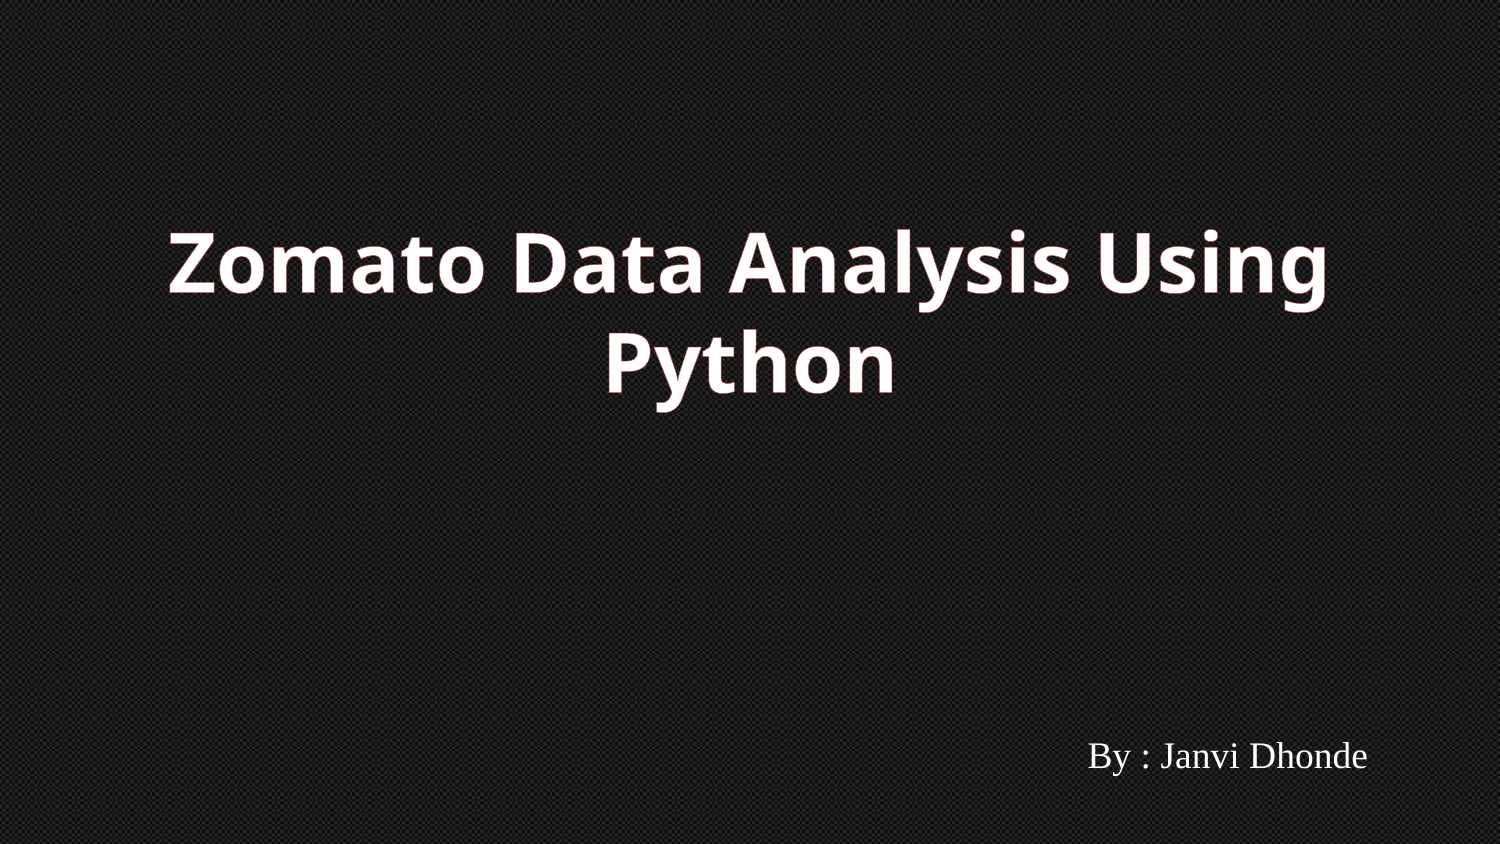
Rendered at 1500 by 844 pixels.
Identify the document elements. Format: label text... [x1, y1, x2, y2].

picture [0, 0, 1500, 844]
subtitle By : Janvi Dhonde [1087, 730, 1413, 776]
title Zomato Data Analysis Using Python [87, 209, 1413, 351]
